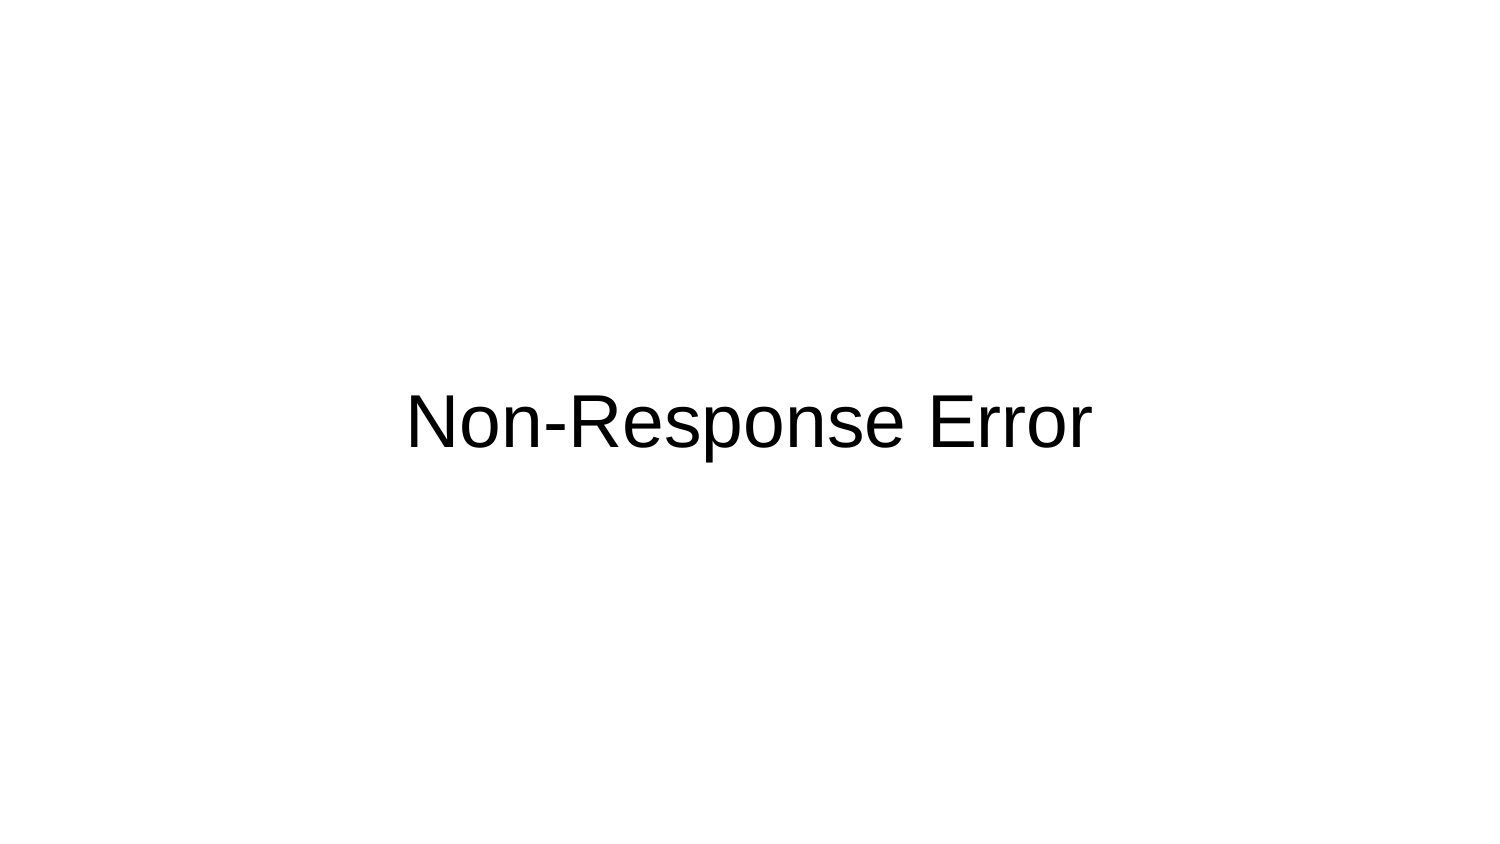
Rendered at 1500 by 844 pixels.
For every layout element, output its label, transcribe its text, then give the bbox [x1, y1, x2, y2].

title Non-Response Error [51, 352, 1449, 491]
